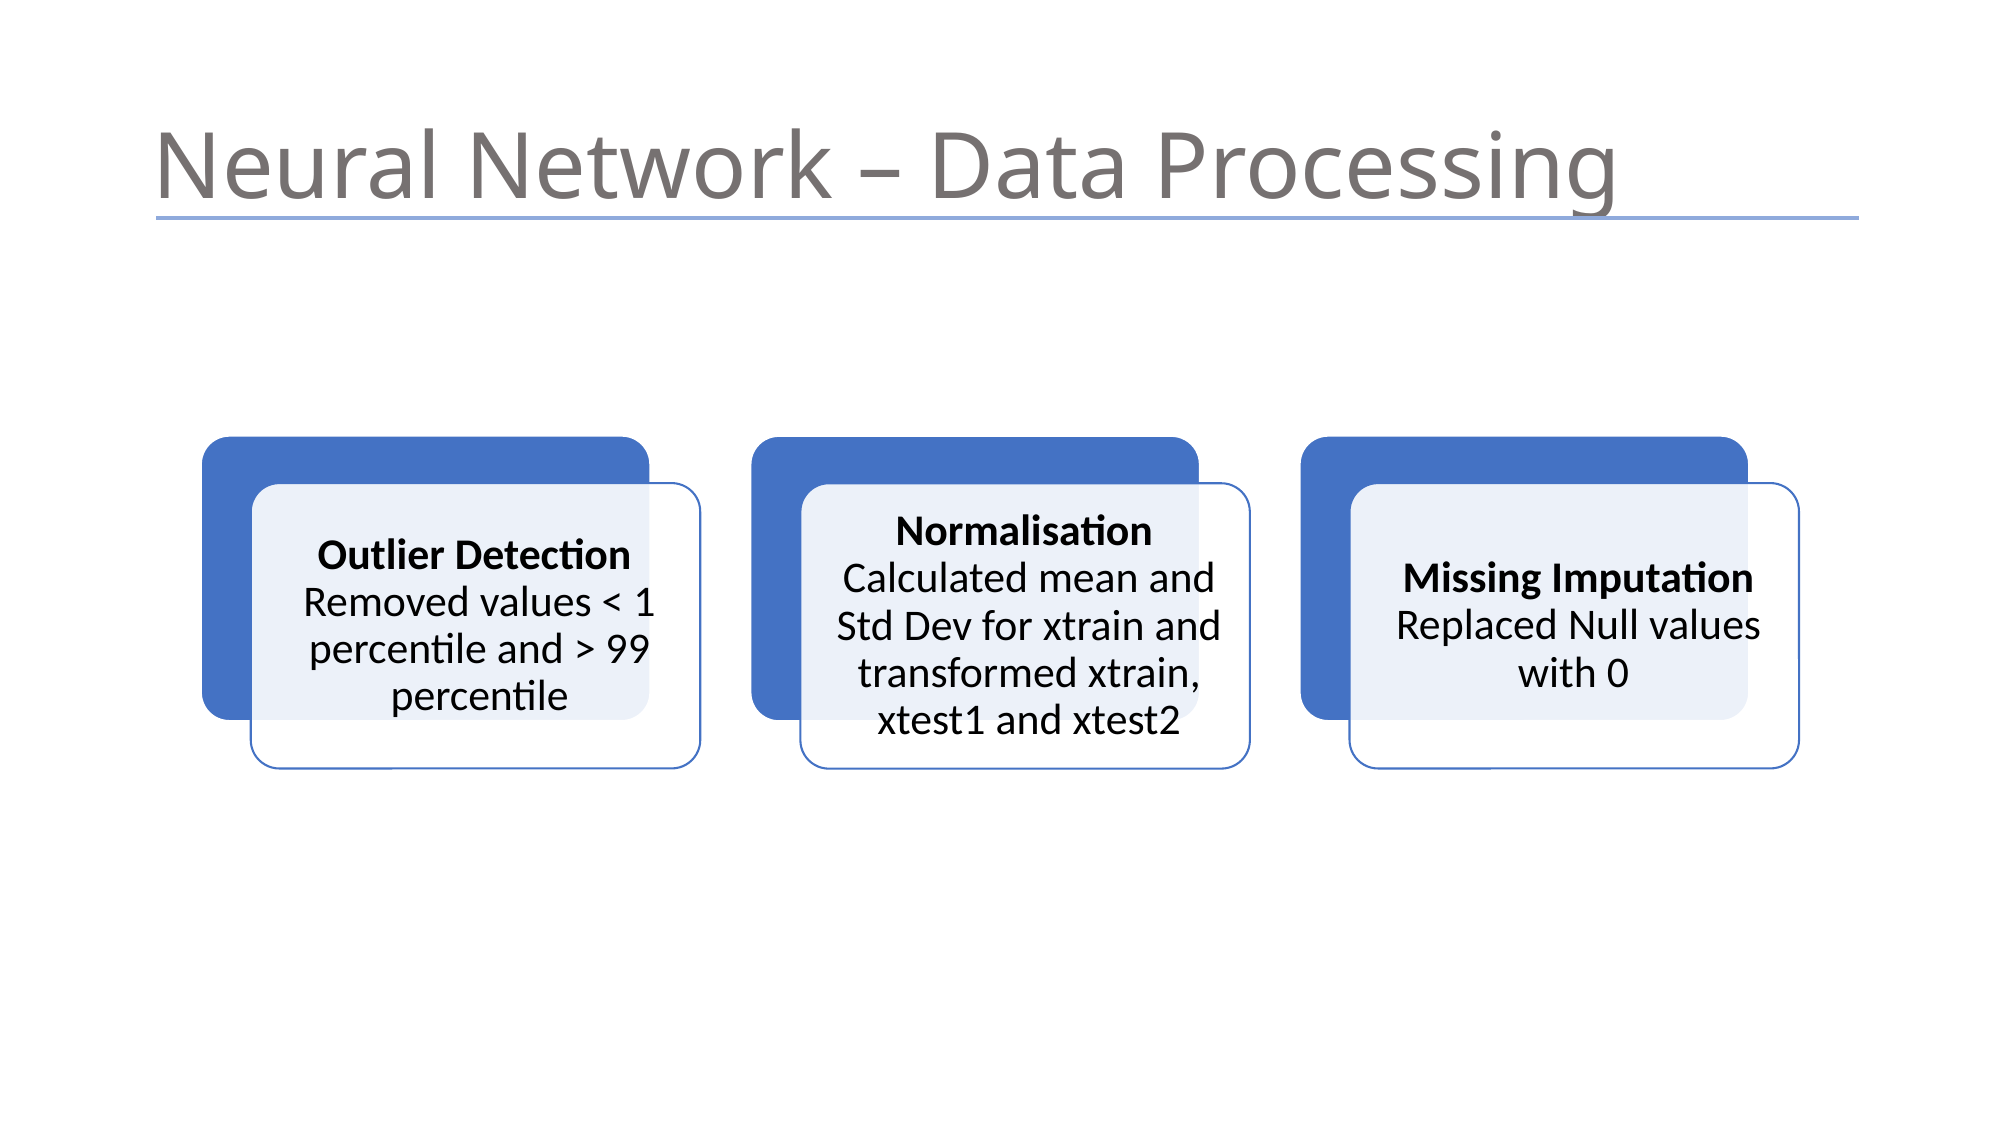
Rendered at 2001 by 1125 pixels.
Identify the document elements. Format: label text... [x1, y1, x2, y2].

title Neural Network – Data Processing [137, 59, 1863, 278]
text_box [150, 435, 1850, 769]
